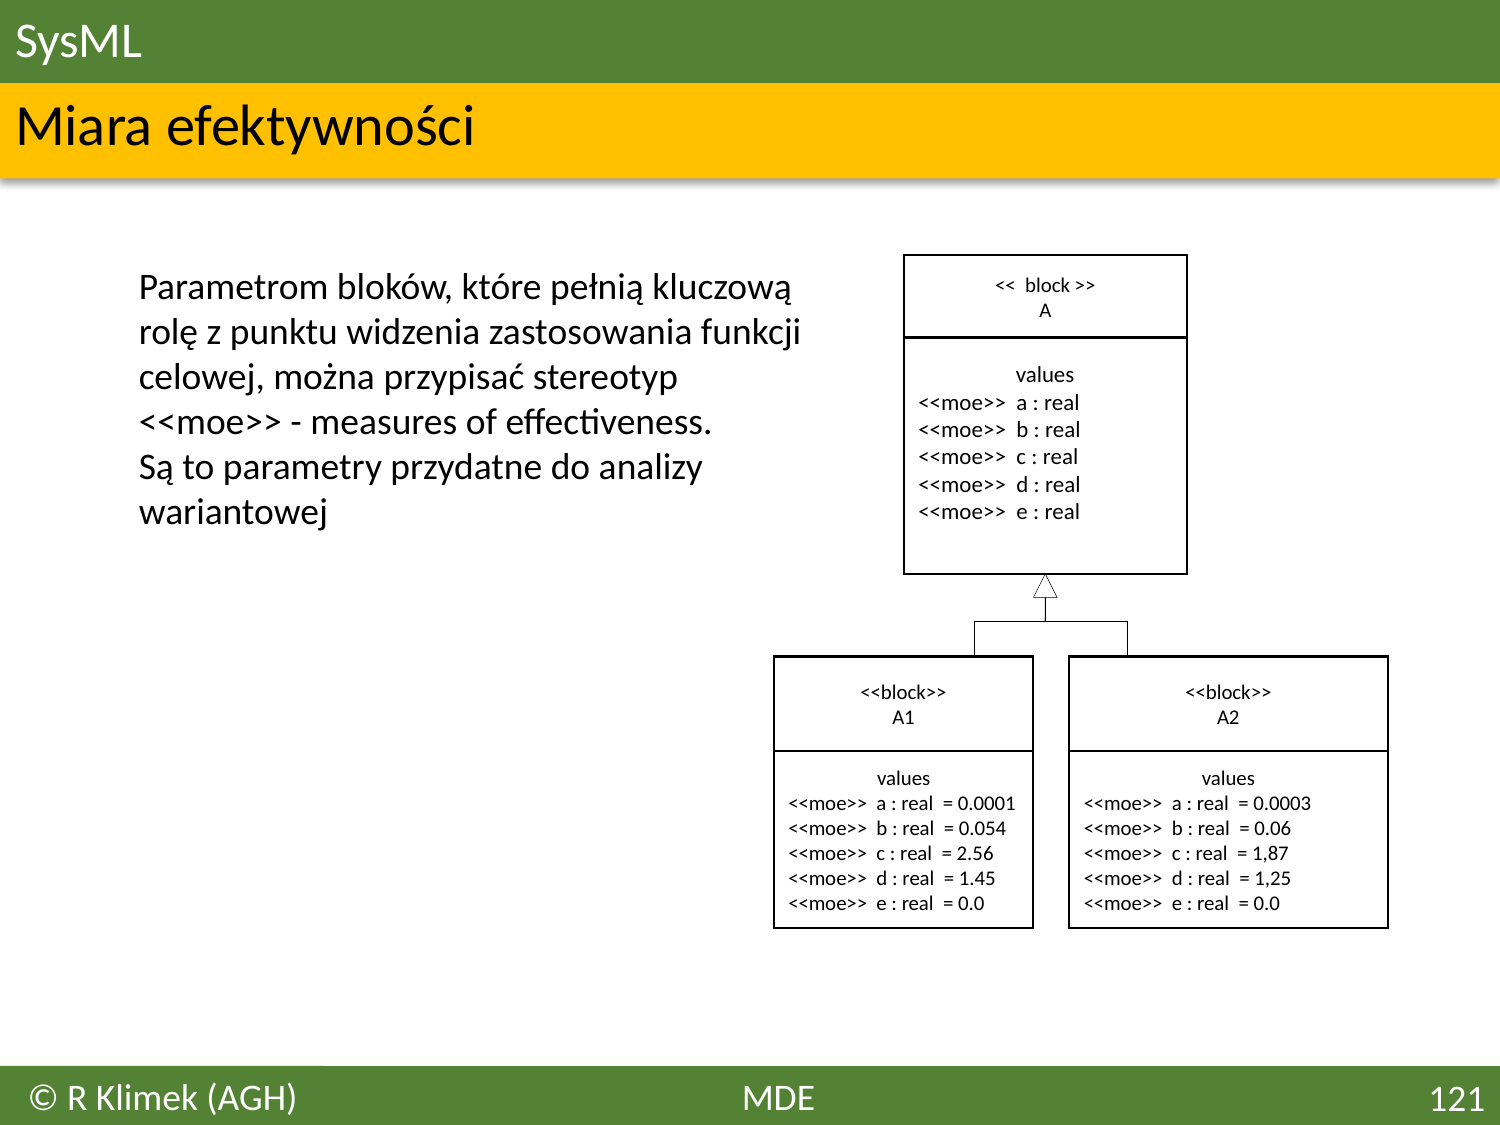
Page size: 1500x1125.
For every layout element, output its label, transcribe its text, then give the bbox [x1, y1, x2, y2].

text_box [1031, 571, 1059, 599]
slide_number MDE [326, 1066, 1232, 1125]
title SysML [0, 0, 1500, 83]
text_box Parametrom bloków, które pełnią kluczową rolę z punktu widzenia zastosowania funkcji celowej, można przypisać stereotyp <<moe>> - measures of effectiveness. Są to parametry przydatne do analizy wariantowej [123, 254, 821, 540]
text_box <<block>> A1 [773, 655, 1034, 750]
text_box << block >> A [903, 254, 1188, 337]
text_box values <<moe>> a : real = 0.0001 <<moe>> b : real = 0.054 <<moe>> c : real = 2.56 <<moe>> d : real = 1.45 <<moe>> e : real = 0.0 [773, 750, 1034, 929]
text_box values <<moe>> a : real = 0.0003 <<moe>> b : real = 0.06 <<moe>> c : real = 1,87 <<moe>> d : real = 1,25 <<moe>> e : real = 0.0 [1068, 750, 1389, 929]
text_box <<block>> A2 [1068, 655, 1389, 750]
list Miara efektywności [0, 83, 1497, 172]
slide_number 121 [1232, 1066, 1500, 1125]
footer © R Klimek (AGH) [0, 1065, 326, 1125]
text_box values <<moe>> a : real <<moe>> b : real <<moe>> c : real <<moe>> d : real <<moe>> e : real [903, 337, 1188, 575]
